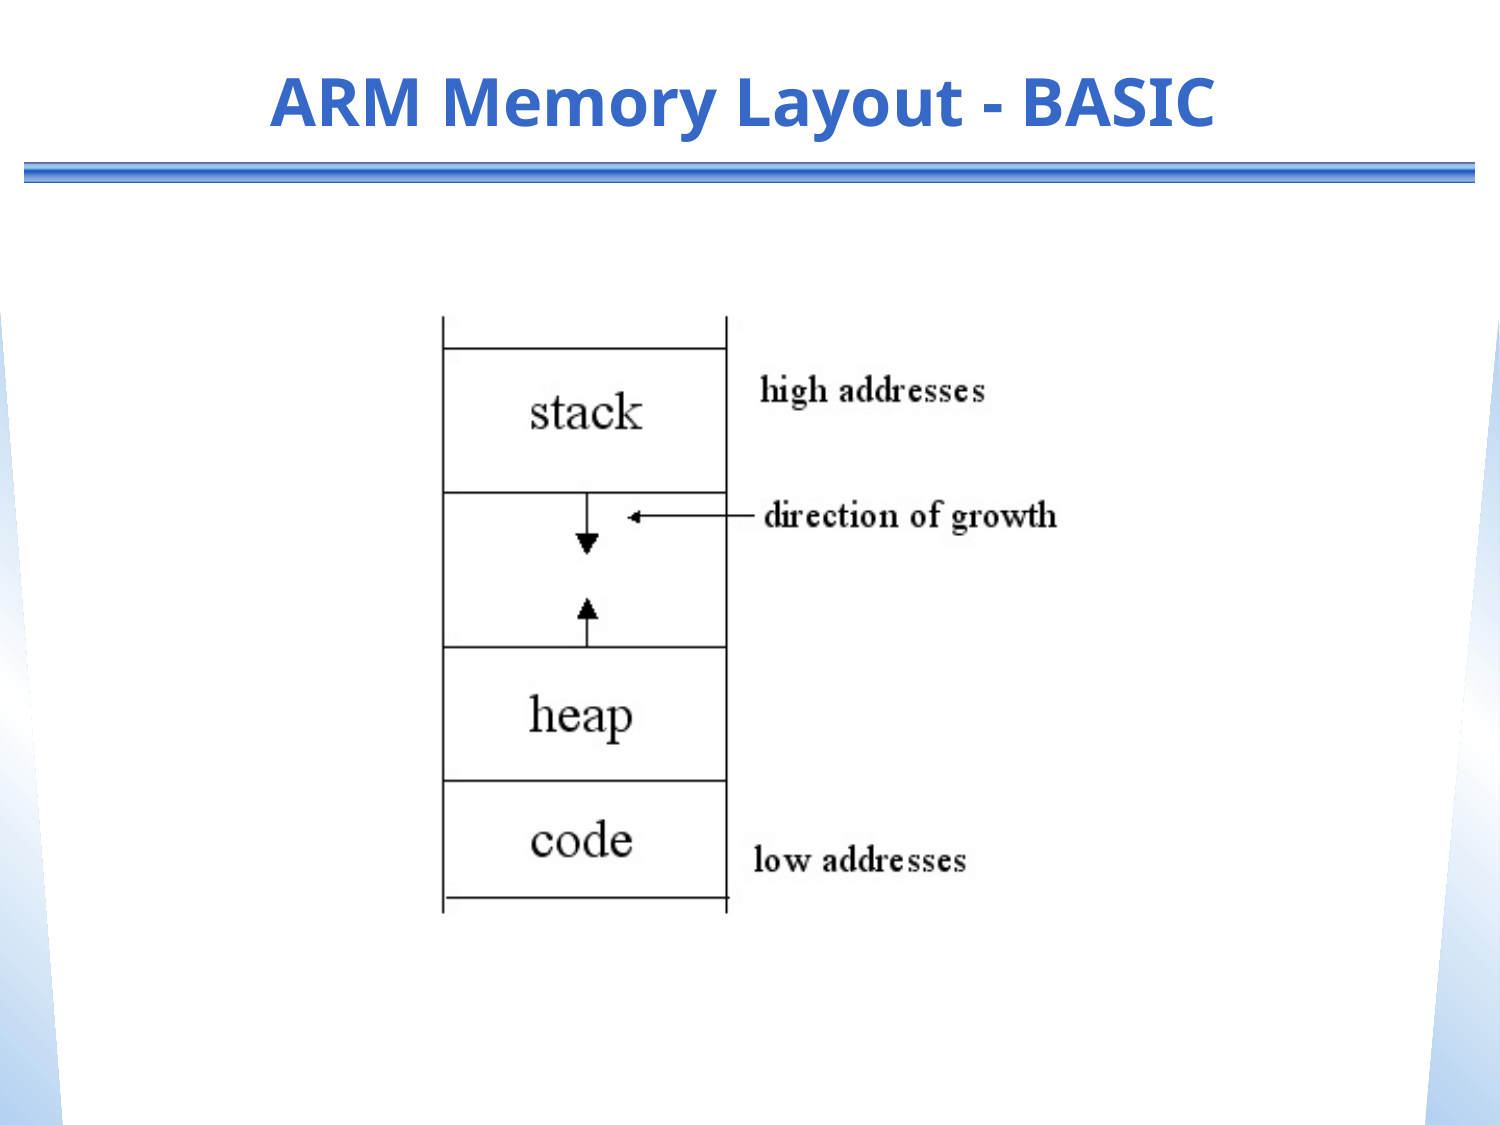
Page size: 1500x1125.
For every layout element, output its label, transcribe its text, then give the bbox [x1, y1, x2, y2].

picture [24, 162, 1475, 183]
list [425, 298, 1075, 939]
title ARM Memory Layout - BASIC [37, 37, 1450, 163]
